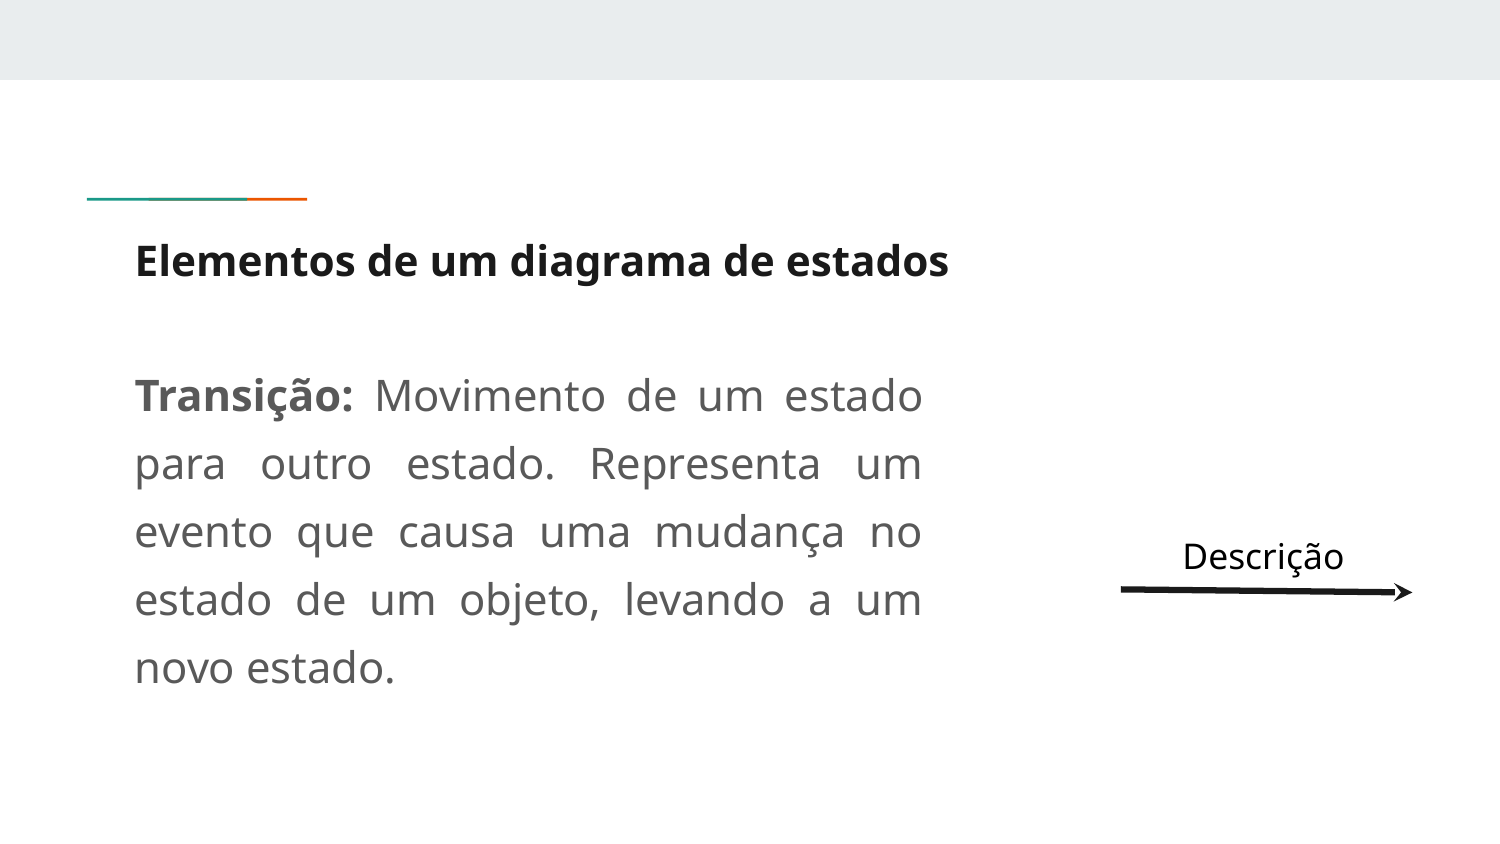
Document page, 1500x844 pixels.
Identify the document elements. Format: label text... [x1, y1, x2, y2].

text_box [1120, 589, 1413, 593]
title Elementos de um diagrama de estados [119, 216, 1381, 305]
list Transição: Movimento de um estado para outro estado. Representa um evento que causa uma mudança no estado de um objeto, levando a um novo estado. [119, 341, 939, 712]
text_box Descrição [1167, 519, 1366, 587]
